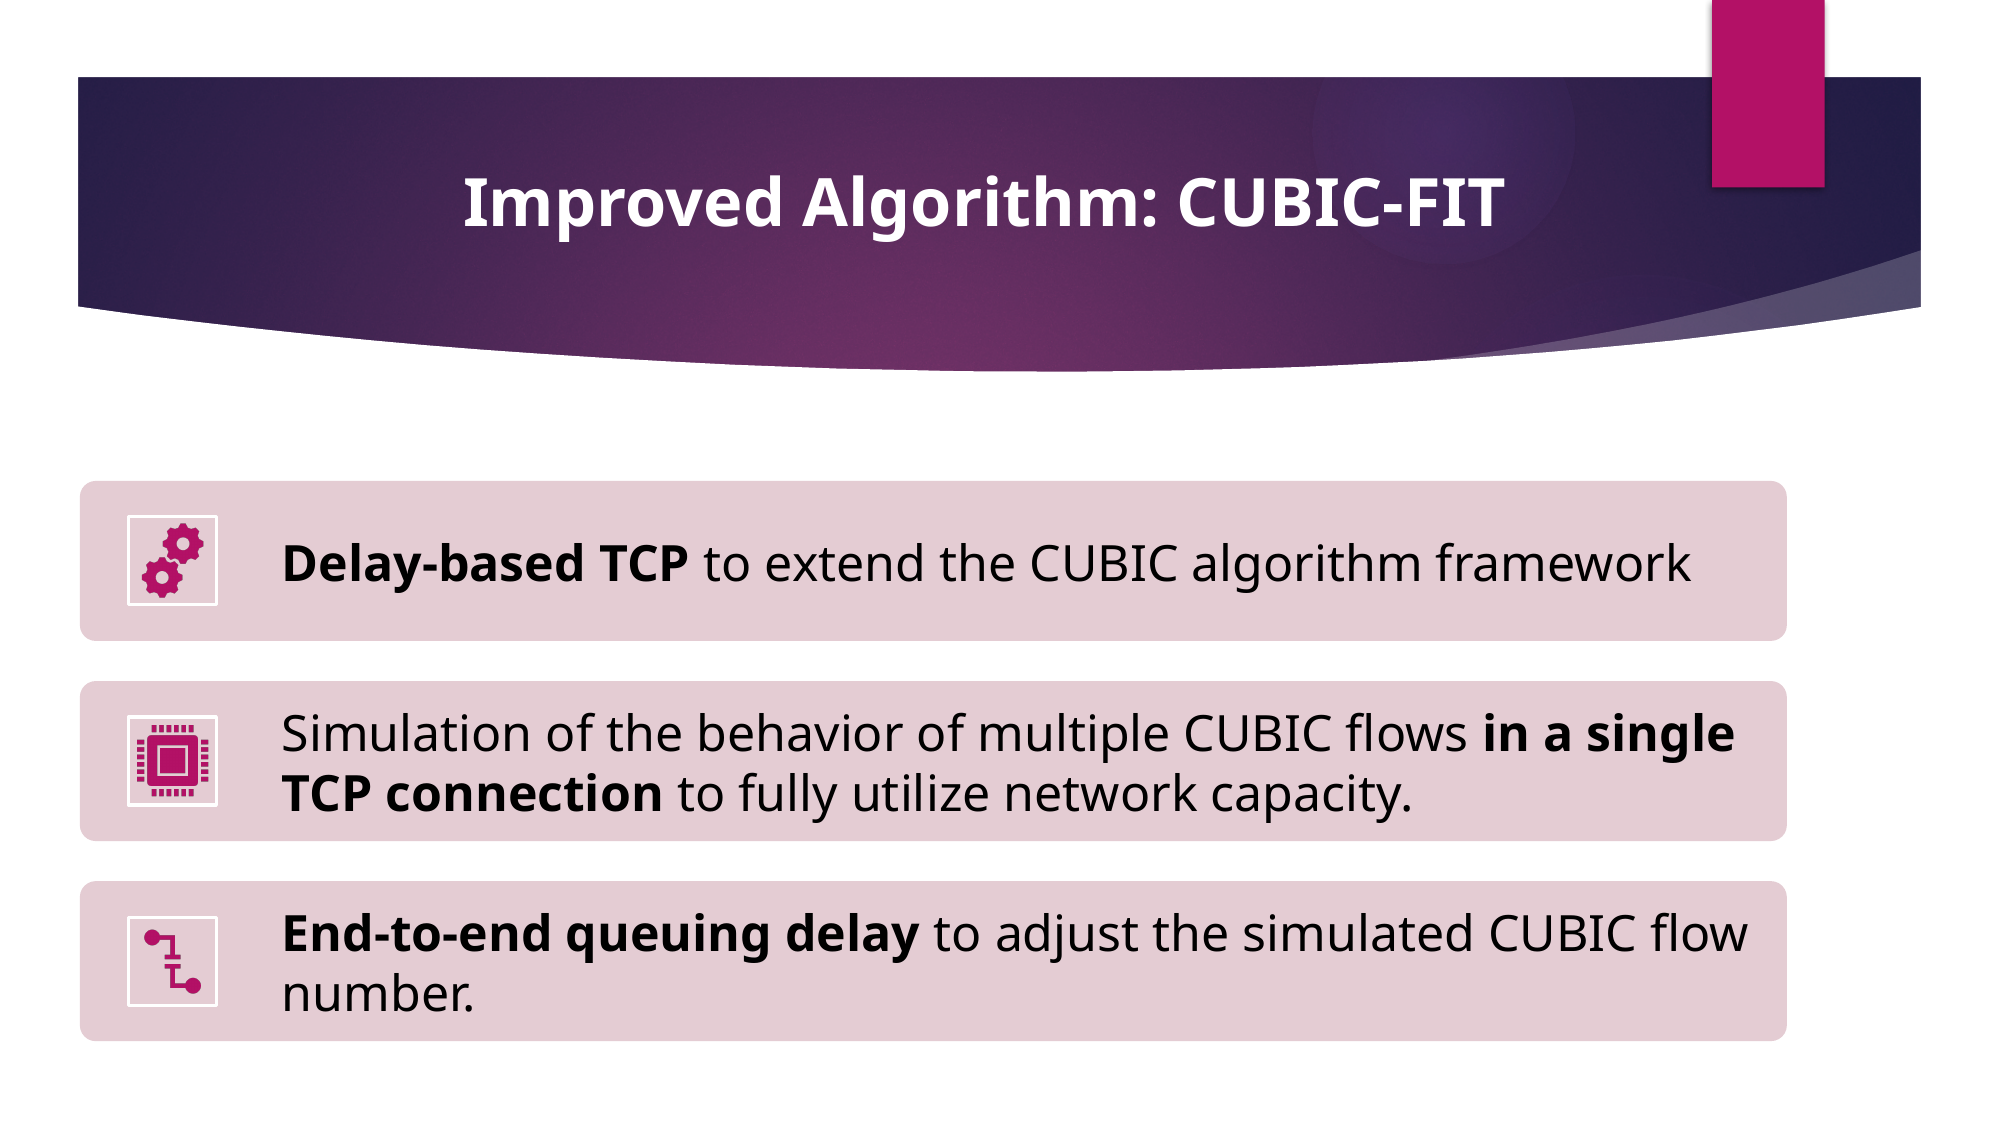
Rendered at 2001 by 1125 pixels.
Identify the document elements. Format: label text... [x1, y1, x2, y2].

list Improved Algorithm: CUBIC-FIT [261, 152, 1709, 307]
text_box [79, 480, 1788, 1042]
